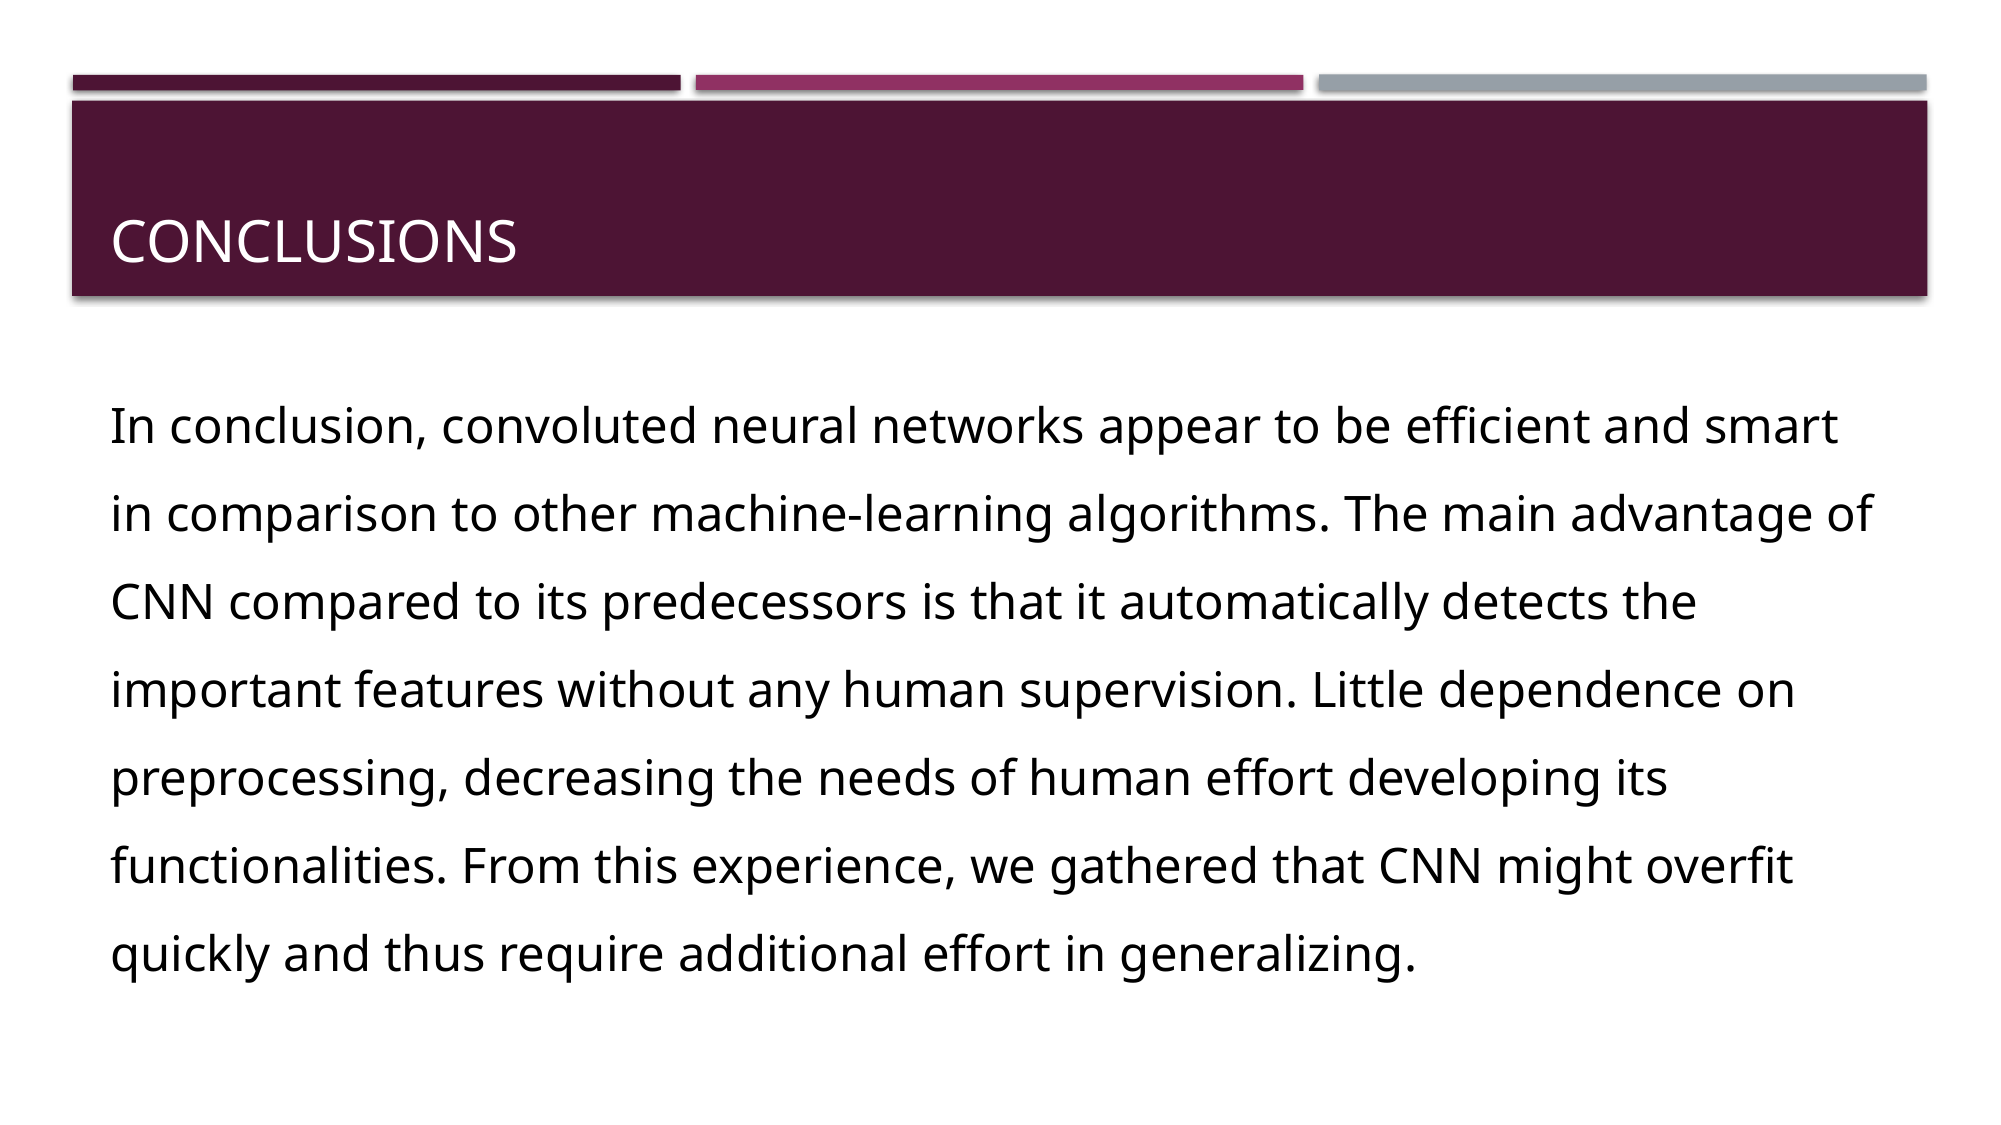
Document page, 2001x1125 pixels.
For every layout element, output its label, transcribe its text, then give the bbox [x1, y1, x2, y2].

list In conclusion, convoluted neural networks appear to be efficient and smart in comparison to other machine-learning algorithms. The main advantage of CNN compared to its predecessors is that it automatically detects the important features without any human supervision. Little dependence on preprocessing, decreasing the needs of human effort developing its functionalities. From this experience, we gathered that CNN might overfit quickly and thus require additional effort in generalizing. [95, 357, 1905, 1052]
title CONCLUSIONS [95, 115, 1905, 282]
